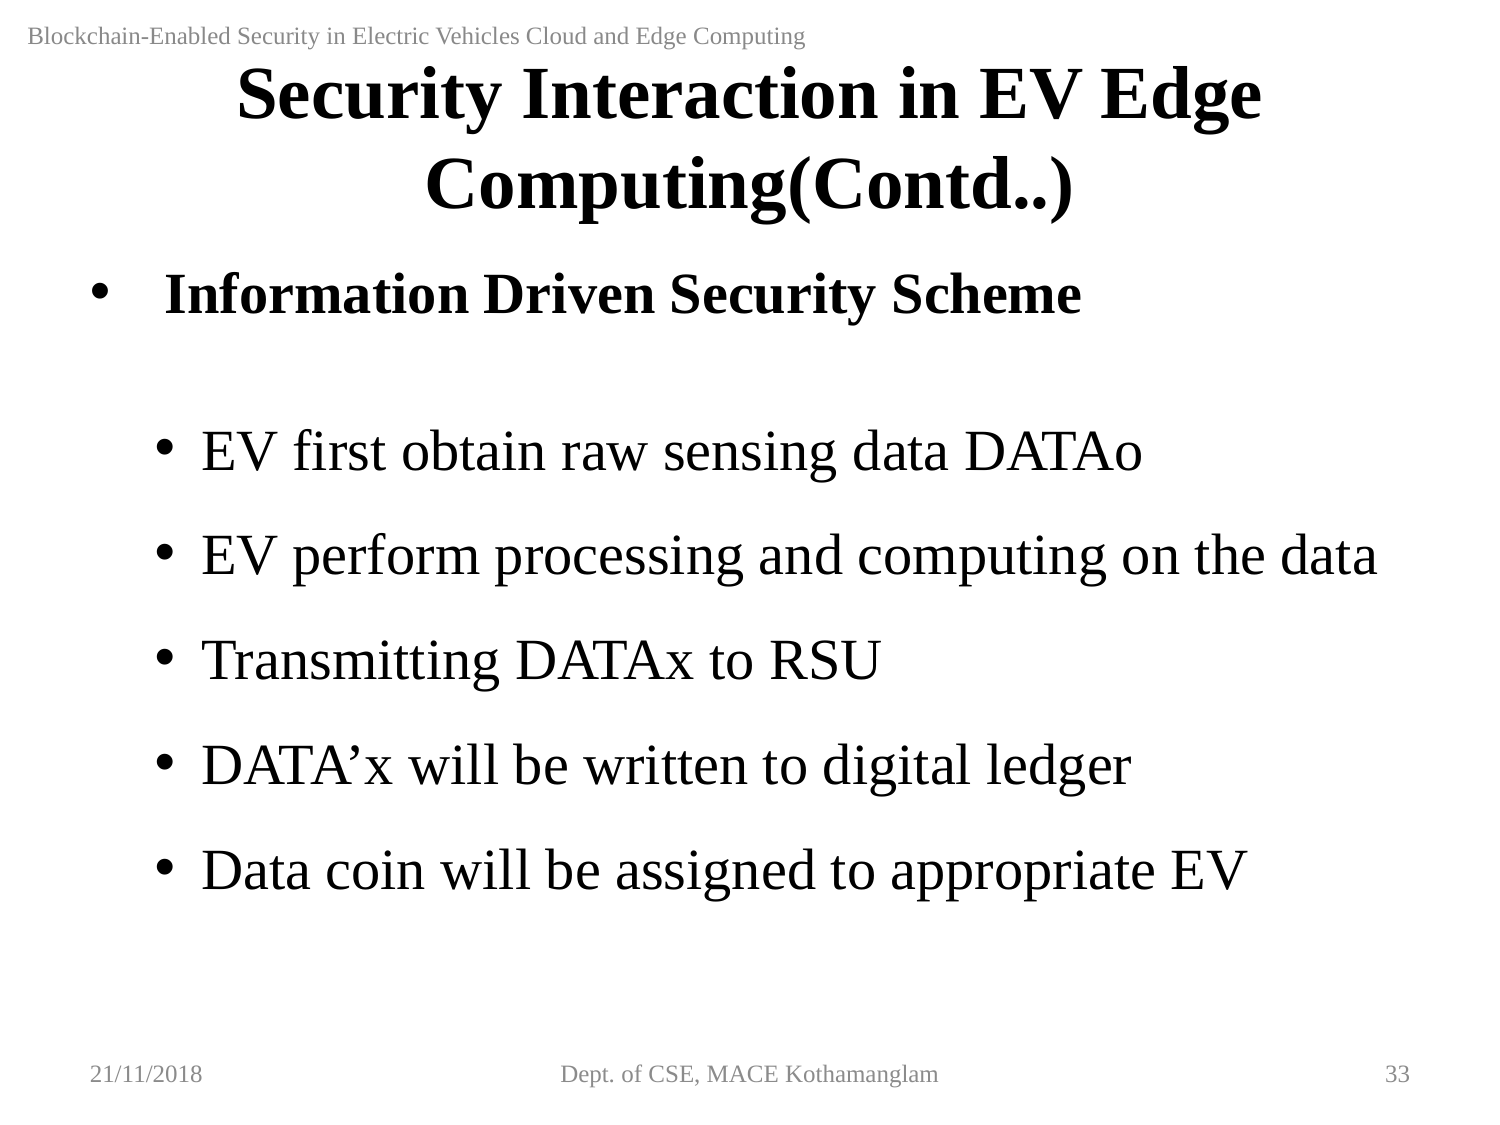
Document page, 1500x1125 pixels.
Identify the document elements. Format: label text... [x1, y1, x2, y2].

text_box Blockchain-Enabled Security in Electric Vehicles Cloud and Edge Computing [12, 12, 1263, 58]
text_box Information Driven Security Scheme [74, 248, 1263, 333]
text_box [75, 212, 1425, 1043]
text_box 21/11/2018 [74, 1042, 425, 1103]
text_box Security Interaction in EV Edge Computing(Contd..) [75, 60, 1425, 207]
text_box 33 [1074, 1042, 1425, 1103]
text_box Dept. of CSE, MACE Kothamanglam [512, 1042, 988, 1103]
text_box EV first obtain raw sensing data DATAo EV perform processing and computing on the data Transmitting DATAx to RSU DATA’x will be written to digital ledger Data coin will be assigned to appropriate EV [139, 369, 1483, 909]
